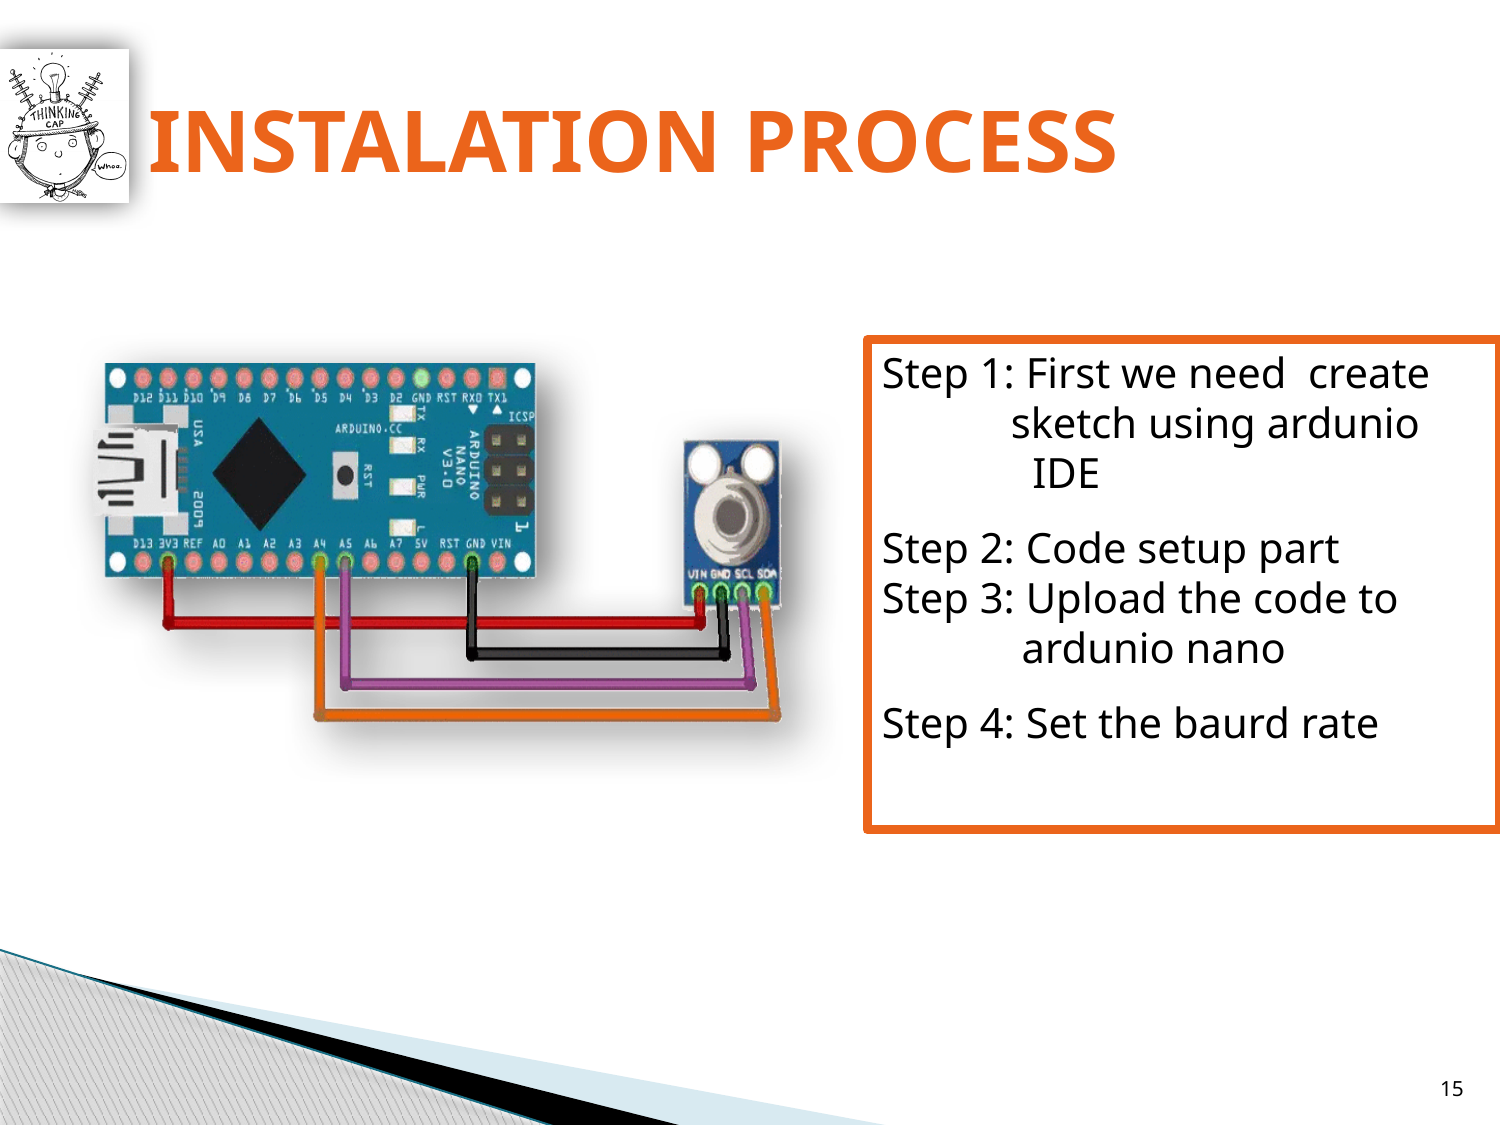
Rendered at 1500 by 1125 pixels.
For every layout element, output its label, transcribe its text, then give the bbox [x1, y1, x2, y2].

text_box Step 1: First we need create sketch using ardunio IDE Step 2: Code setup part Step 3: Upload the code to ardunio nano Step 4: Set the baurd rate [863, 335, 1500, 834]
picture [0, 49, 130, 204]
picture [93, 363, 786, 749]
title INSTALATION PROCESS [0, 45, 1350, 233]
slide_number 15 [1418, 1051, 1479, 1112]
